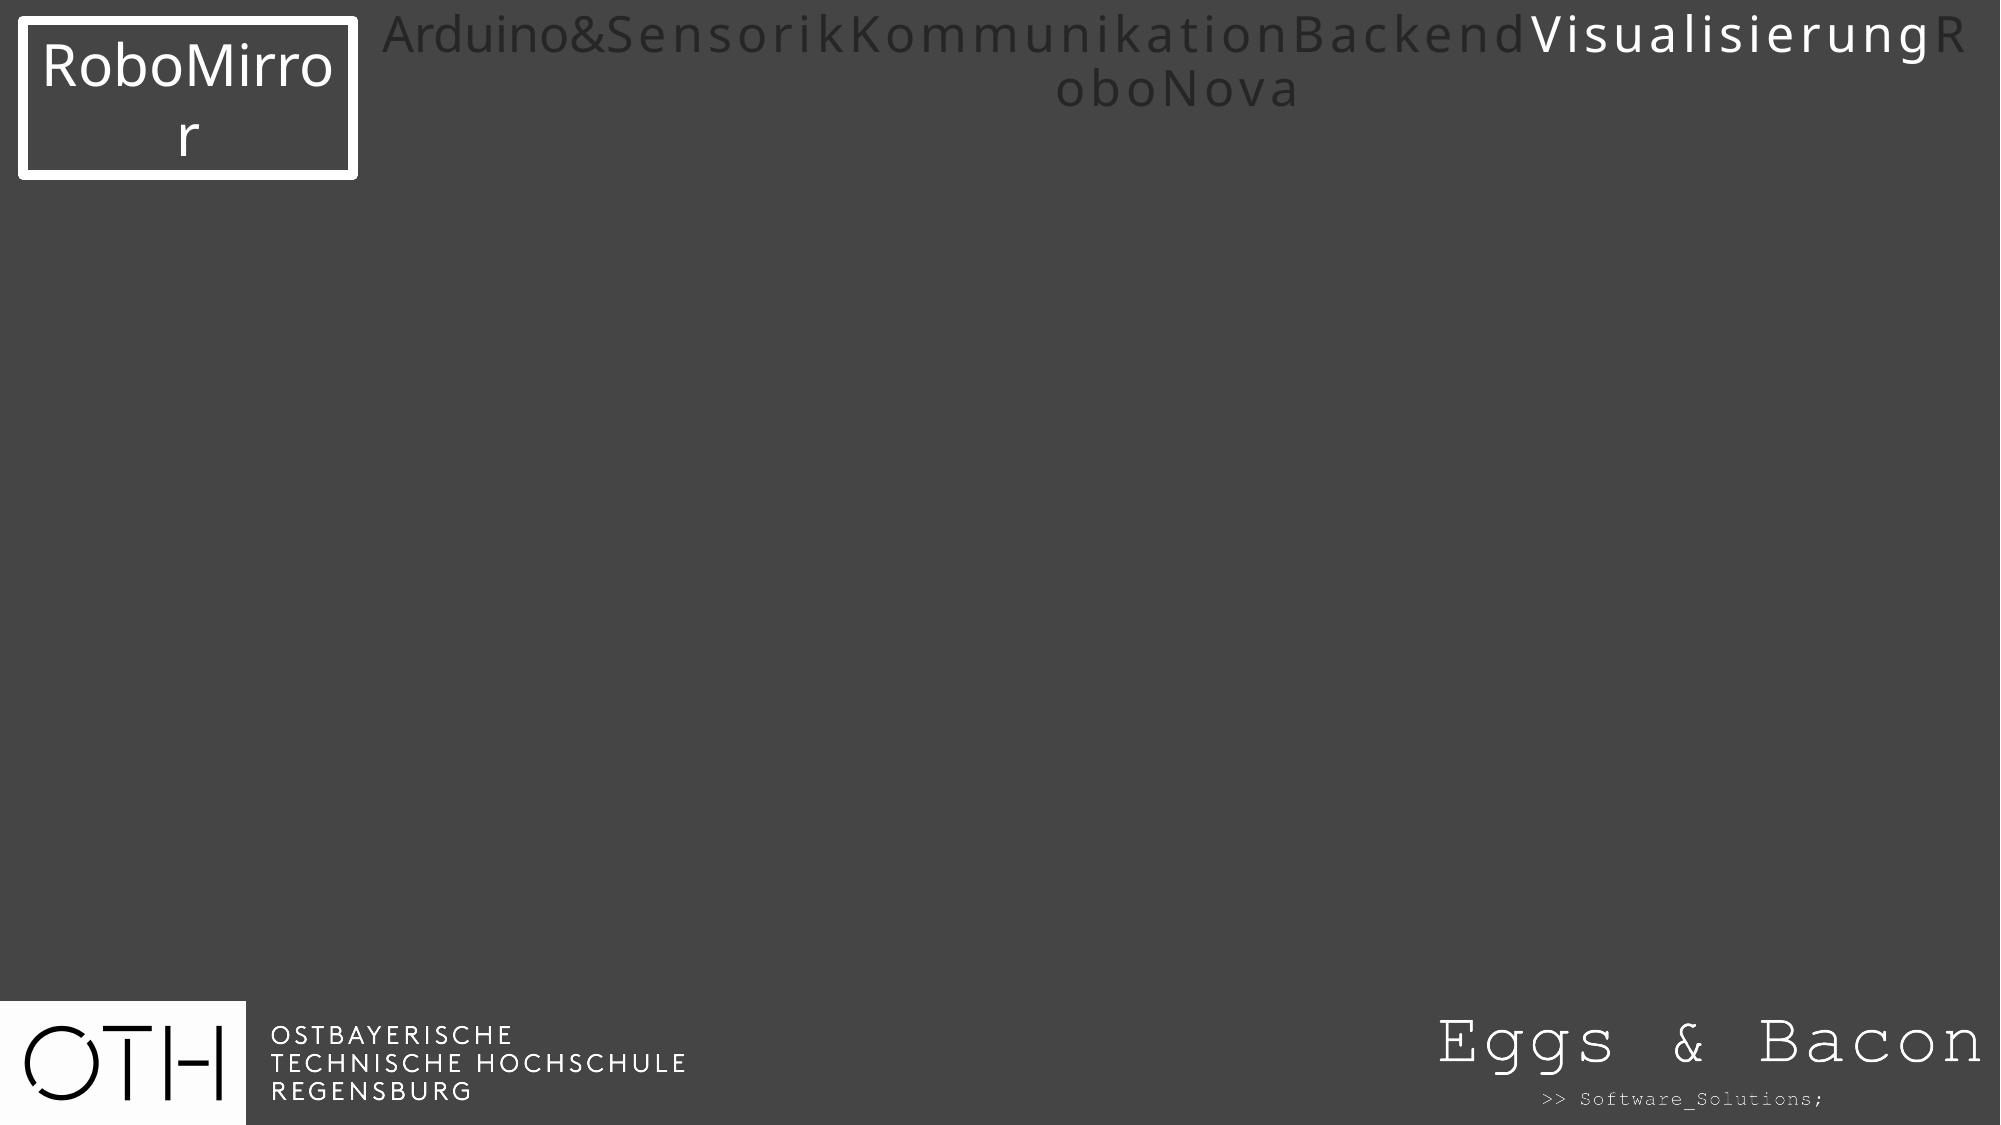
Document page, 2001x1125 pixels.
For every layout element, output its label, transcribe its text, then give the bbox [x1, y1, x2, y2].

picture [1377, 1001, 2000, 1125]
title Arduino&SensorikKommunikationBackendVisualisierungRoboNova [353, 33, 2000, 94]
picture [0, 1001, 709, 1125]
text_box RoboMirror [23, 20, 353, 176]
